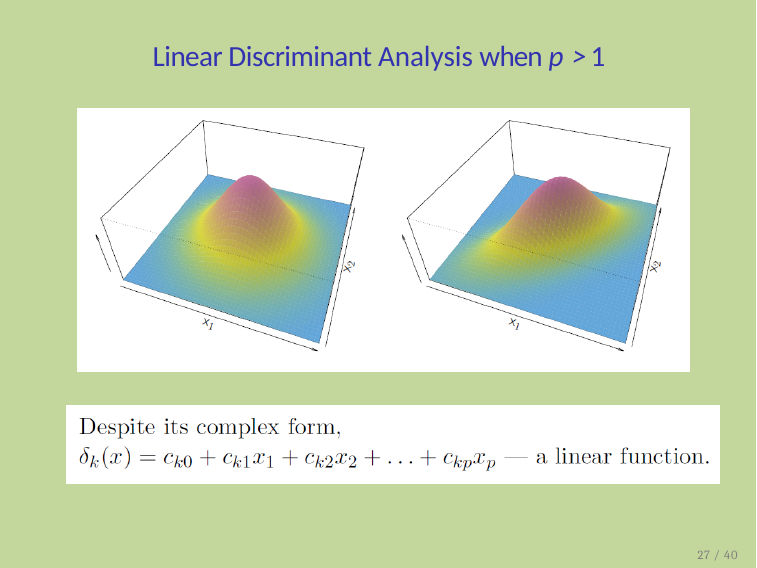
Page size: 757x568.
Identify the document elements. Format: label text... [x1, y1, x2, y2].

picture [77, 108, 690, 372]
text_box 27 / 40 [695, 548, 743, 563]
text_box Linear Discriminant Analysis when p >1 [111, 34, 645, 73]
picture [65, 405, 720, 485]
